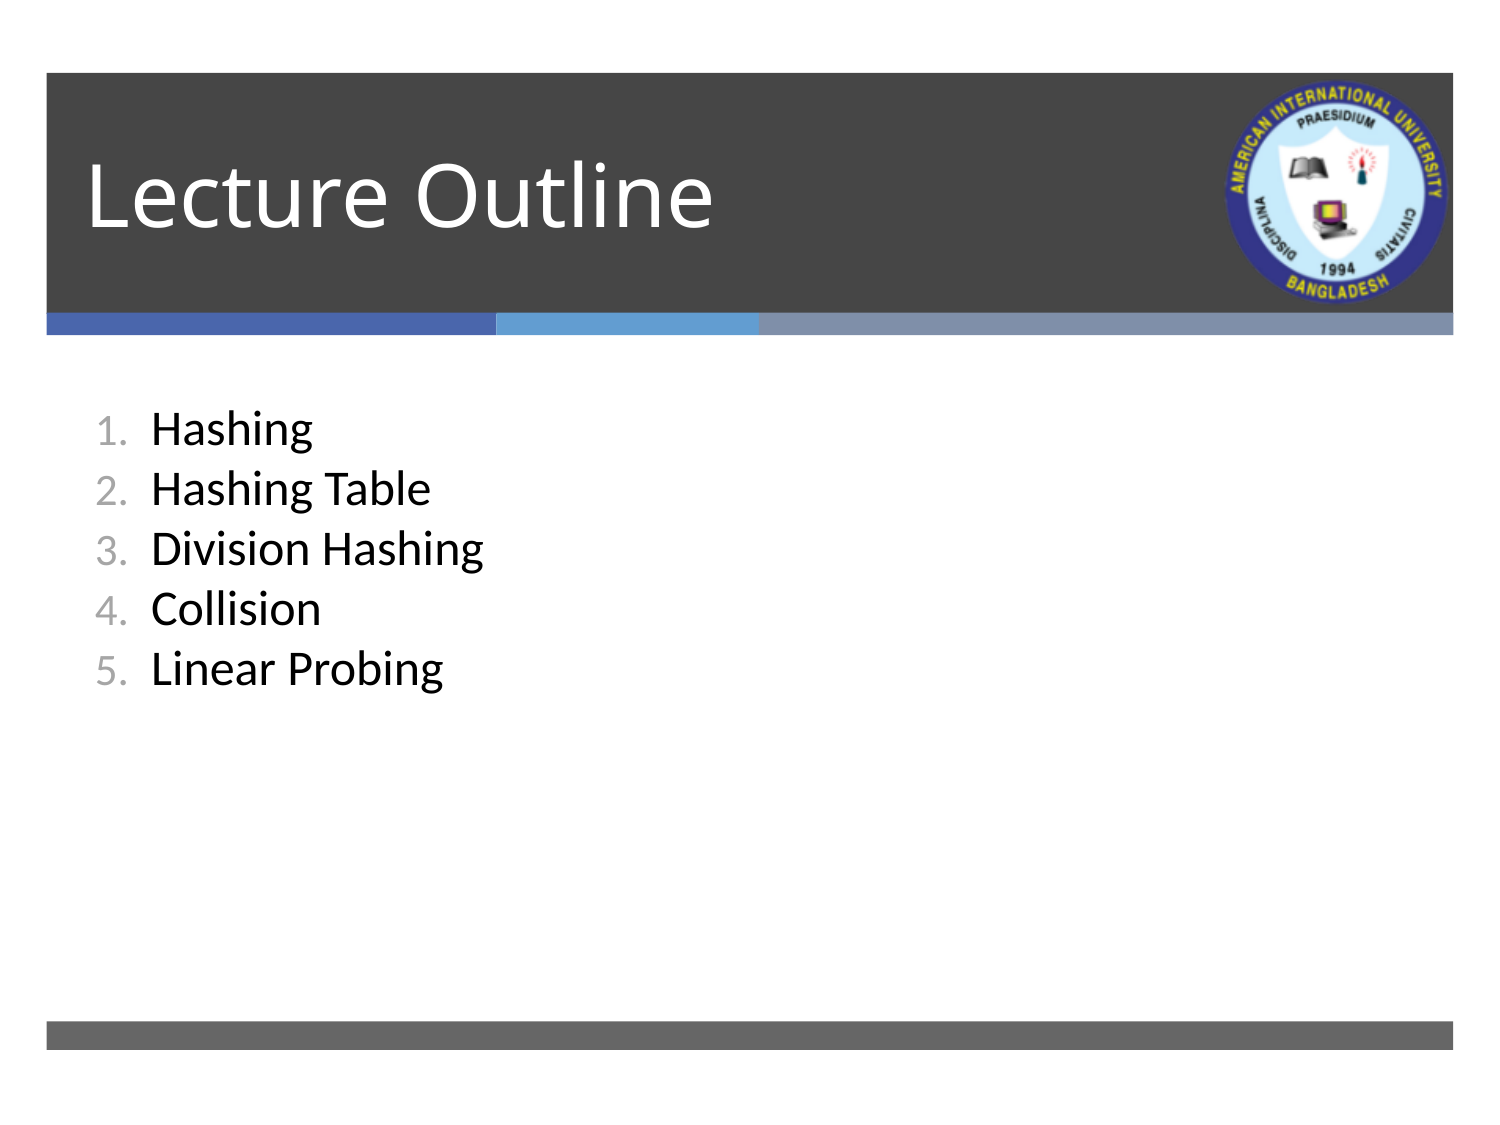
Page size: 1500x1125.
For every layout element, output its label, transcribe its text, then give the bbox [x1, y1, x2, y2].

picture [1220, 75, 1454, 310]
subtitle Hashing Hashing Table Division Hashing Collision Linear Probing [79, 387, 1352, 882]
title Lecture Outline [69, 73, 1351, 253]
